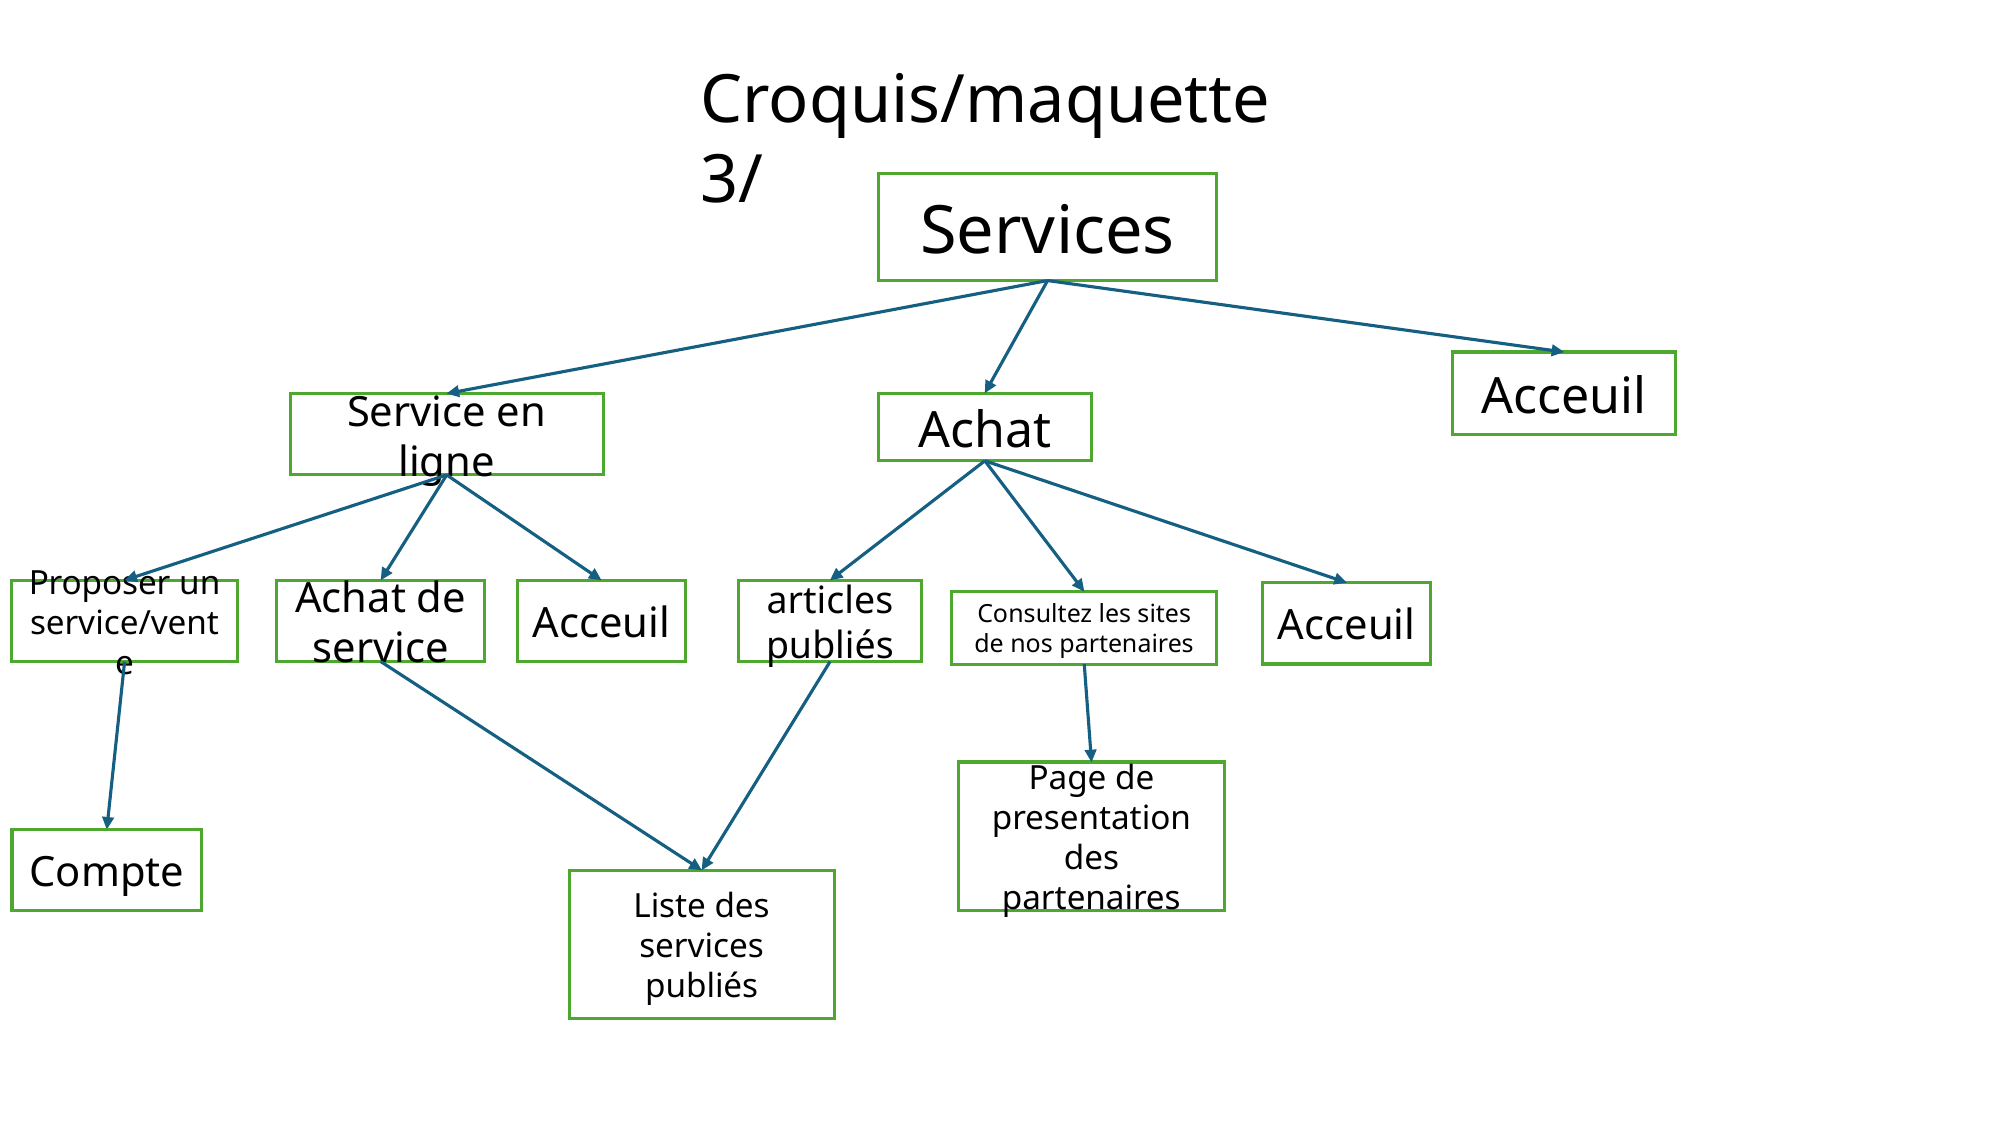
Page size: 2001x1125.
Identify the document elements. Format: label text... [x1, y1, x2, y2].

text_box Croquis/maquette 3/ [685, 48, 1347, 224]
text_box Consultez les sites de nos partenaires [950, 590, 1218, 666]
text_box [829, 460, 984, 581]
text_box Service en ligne [289, 392, 605, 476]
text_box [701, 661, 831, 871]
text_box Page de presentation des partenaires [957, 760, 1226, 912]
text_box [380, 474, 446, 581]
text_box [124, 474, 380, 581]
text_box Liste des services publiés [568, 869, 836, 1020]
text_box Acceuil [1451, 350, 1677, 436]
text_box Acceuil [1261, 581, 1432, 666]
text_box Services [877, 172, 1218, 280]
text_box Achat de service [275, 581, 486, 663]
text_box articles publiés [737, 579, 923, 663]
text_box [446, 280, 984, 394]
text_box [380, 661, 701, 871]
text_box Achat [877, 392, 1093, 460]
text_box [1046, 280, 1565, 353]
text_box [106, 661, 126, 830]
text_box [984, 584, 1085, 592]
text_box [984, 460, 1348, 584]
text_box Compte [10, 828, 203, 912]
text_box Acceuil [516, 579, 687, 661]
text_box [1083, 663, 1092, 763]
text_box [446, 474, 602, 581]
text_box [984, 280, 1048, 394]
text_box Proposer un service/vente [10, 579, 239, 663]
